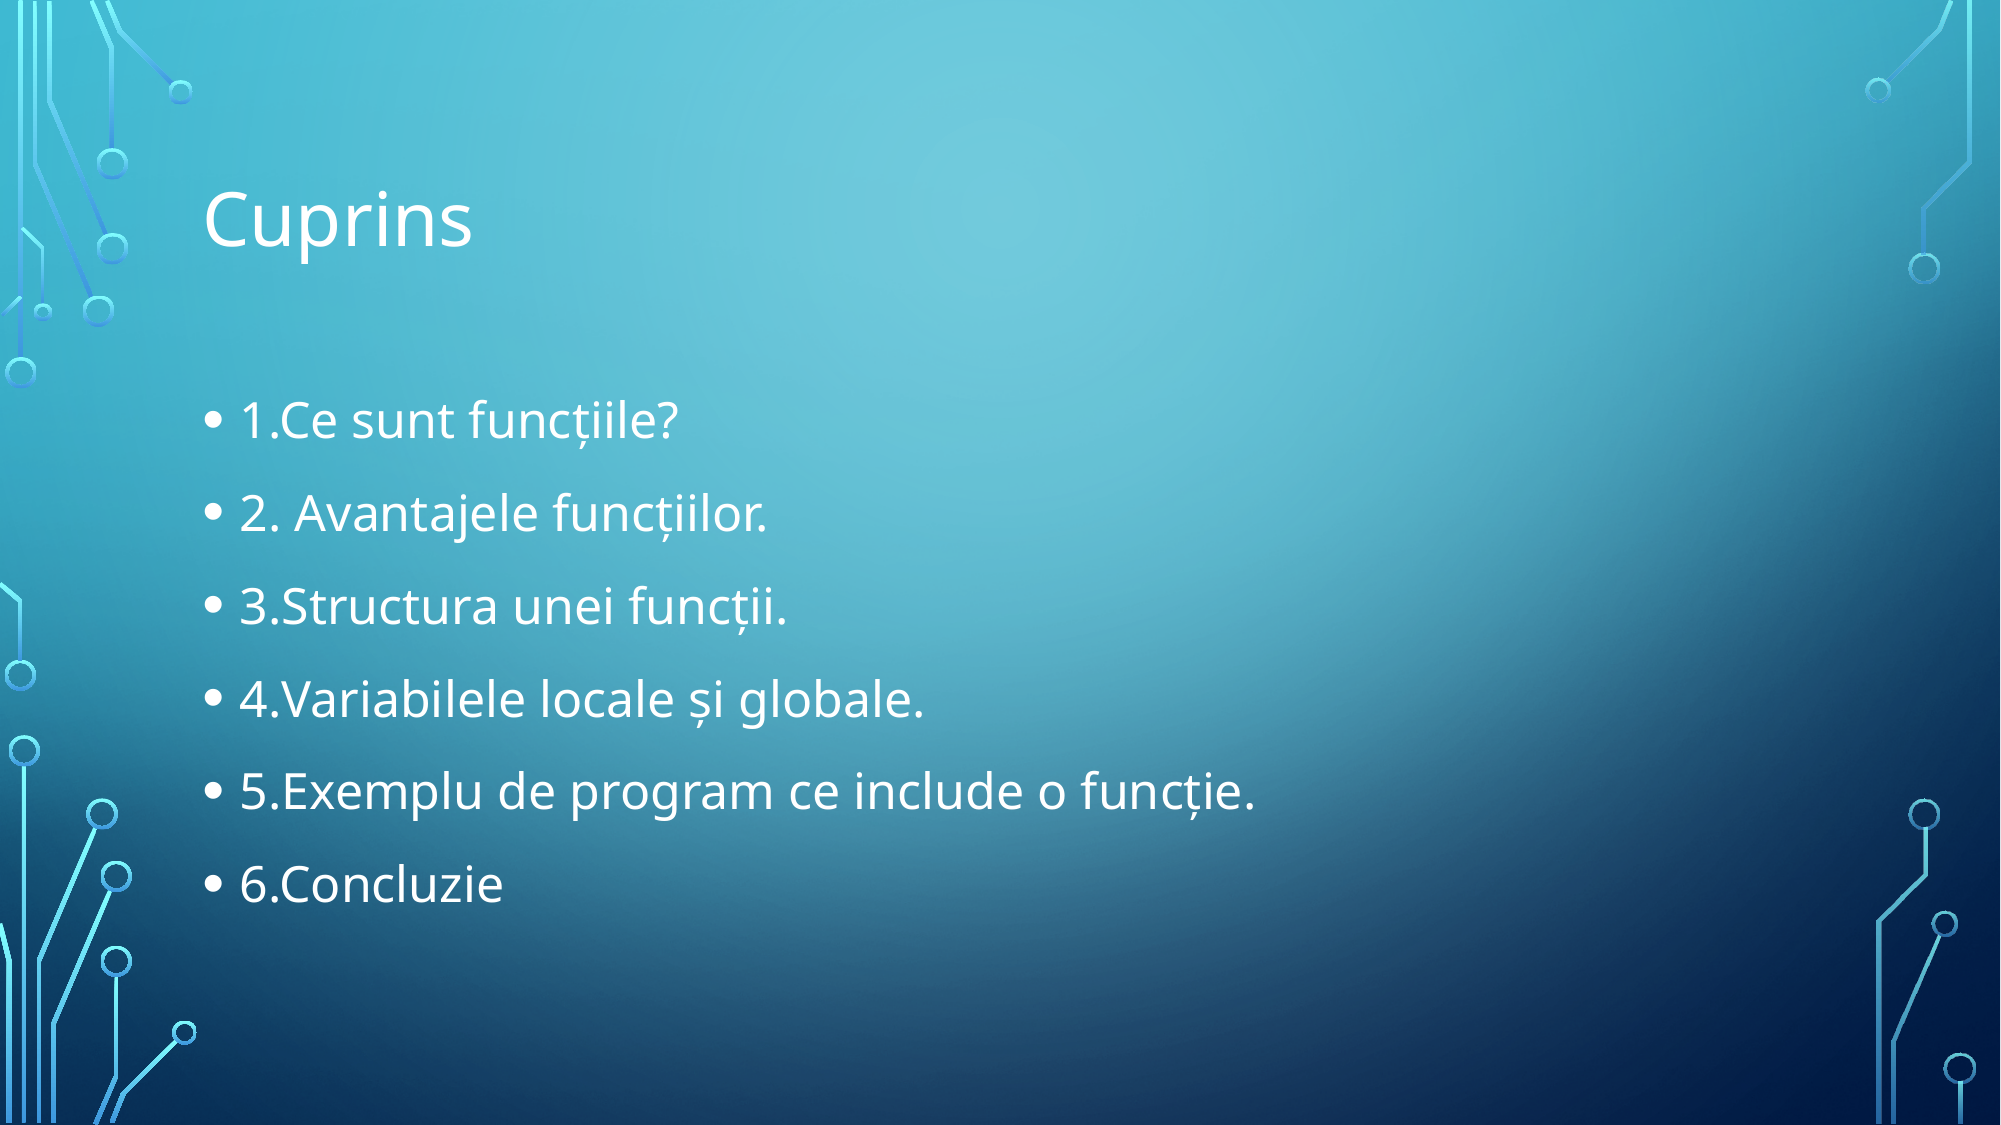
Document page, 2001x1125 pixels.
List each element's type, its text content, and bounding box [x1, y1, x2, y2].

list 1.Ce sunt funcțiile? 2. Avantajele funcțiilor. 3.Structura unei funcții. 4.Variabilele locale și globale. 5.Exemplu de program ce include o funcție. 6.Concluzie [187, 369, 1813, 950]
title Cuprins [187, 101, 1813, 344]
